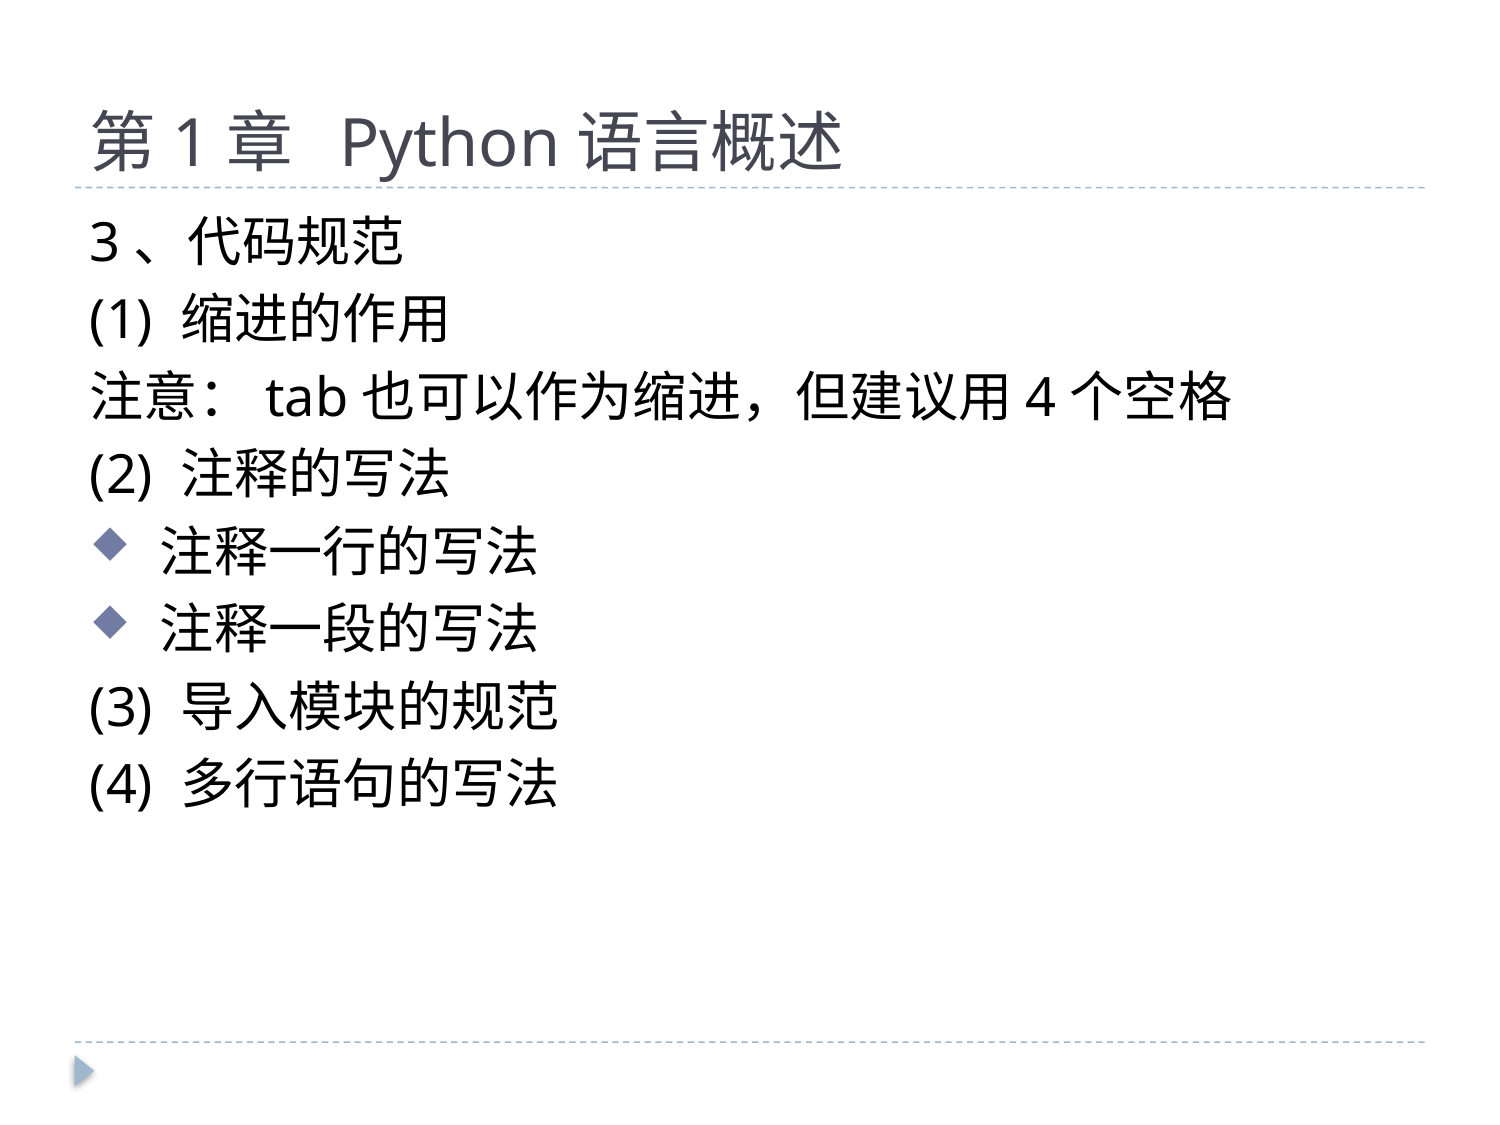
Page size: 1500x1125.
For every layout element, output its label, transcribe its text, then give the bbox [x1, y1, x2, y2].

list 3、代码规范 (1) 缩进的作用 注意：tab也可以作为缩进，但建议用4个空格 (2) 注释的写法 注释一行的写法 注释一段的写法 (3) 导入模块的规范 (4) 多行语句的写法 [75, 200, 1425, 1010]
title 第1章 Python语言概述 [75, 24, 1425, 188]
